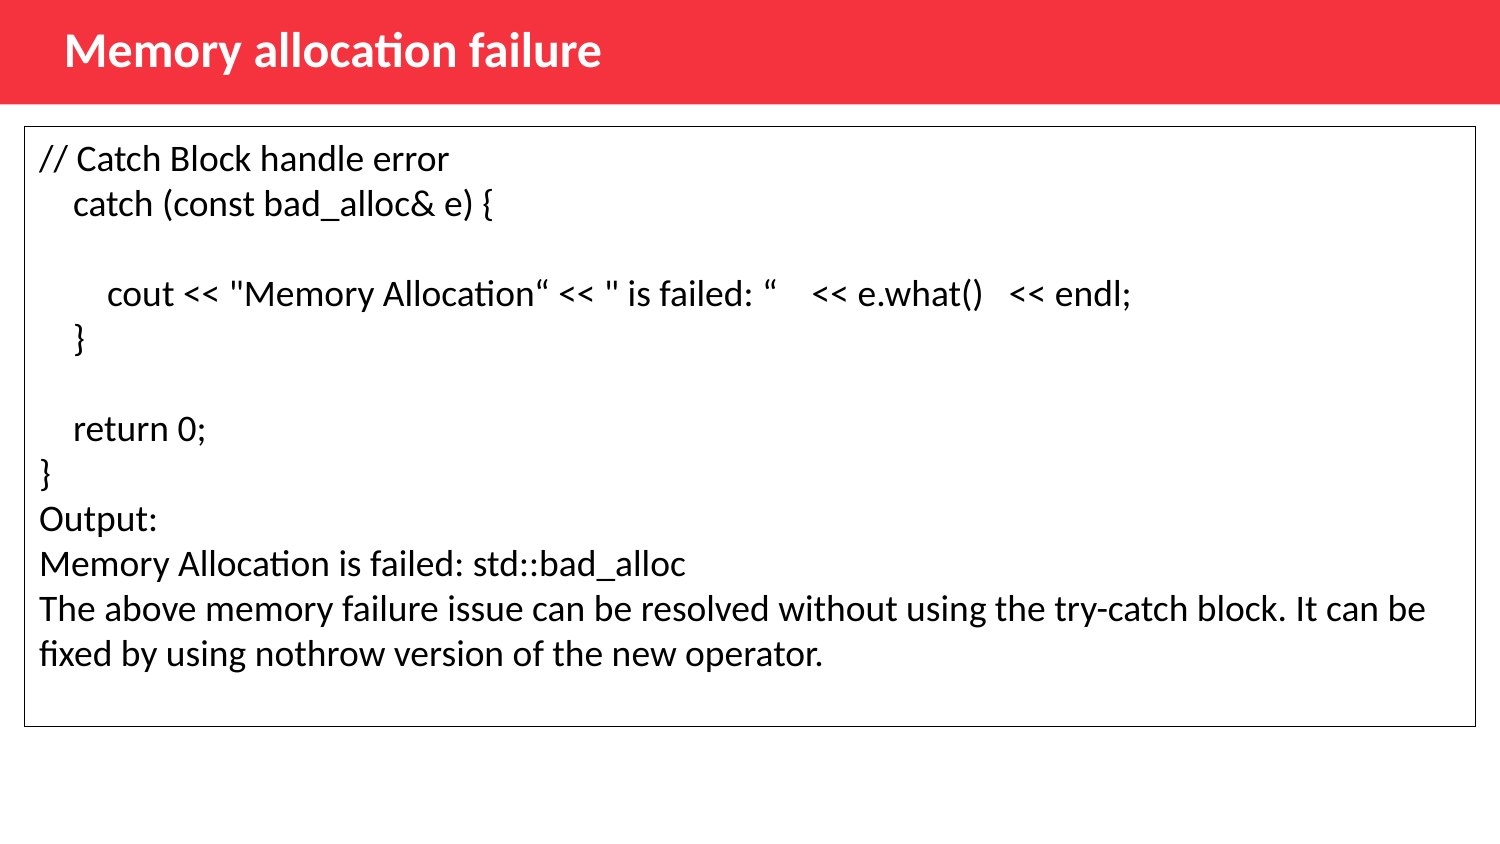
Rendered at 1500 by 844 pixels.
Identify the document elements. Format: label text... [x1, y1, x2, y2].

text_box [0, 0, 1500, 105]
text_box // Catch Block handle error catch (const bad_alloc& e) { cout << "Memory Allocation“ << " is failed: “ << e.what() << endl; } return 0; } Output: Memory Allocation is failed: std::bad_alloc The above memory failure issue can be resolved without using the try-catch block. It can be fixed by using nothrow version of the new operator. [24, 126, 1476, 727]
text_box Memory allocation failure [63, 15, 1203, 80]
